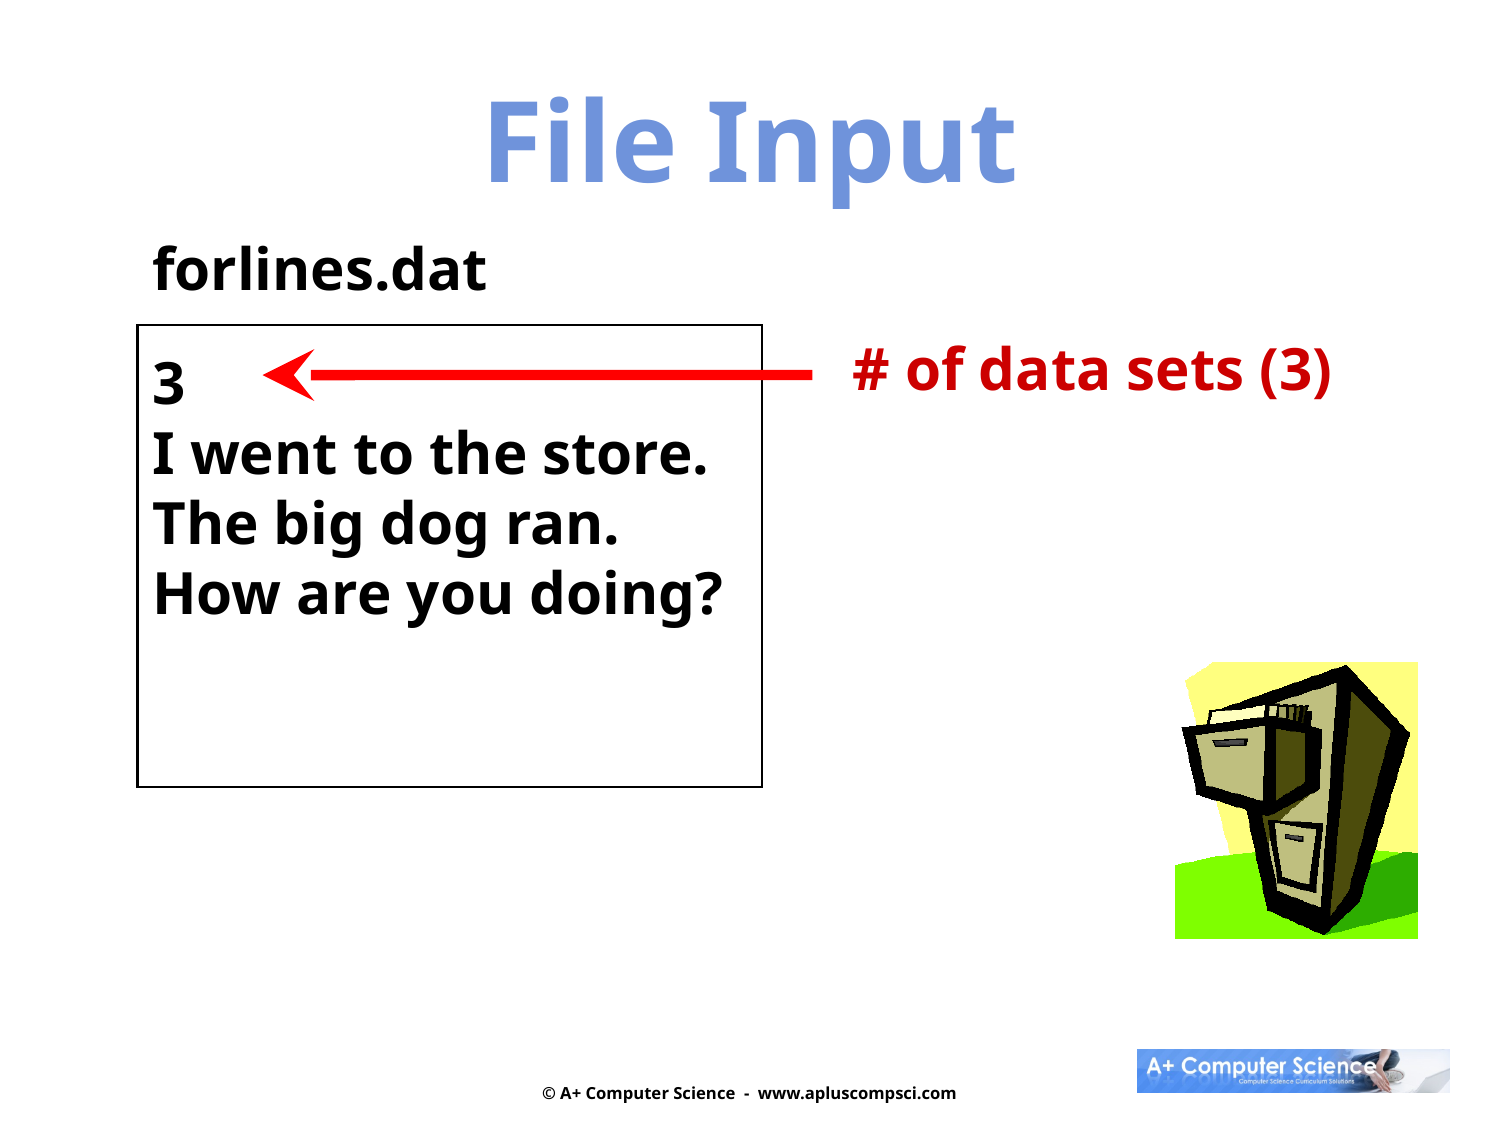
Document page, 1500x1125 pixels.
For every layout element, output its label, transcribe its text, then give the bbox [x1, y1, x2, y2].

text_box [262, 364, 284, 386]
text_box # of data sets (3) [837, 324, 1425, 410]
text_box 3 I went to the store. The big dog ran. How are you doing? [137, 324, 763, 788]
text_box File Input [0, 62, 1500, 213]
text_box forlines.dat [137, 224, 663, 310]
picture [1174, 662, 1419, 939]
picture [1137, 1049, 1450, 1093]
footer © A+ Computer Science - www.apluscompsci.com [512, 1024, 988, 1101]
